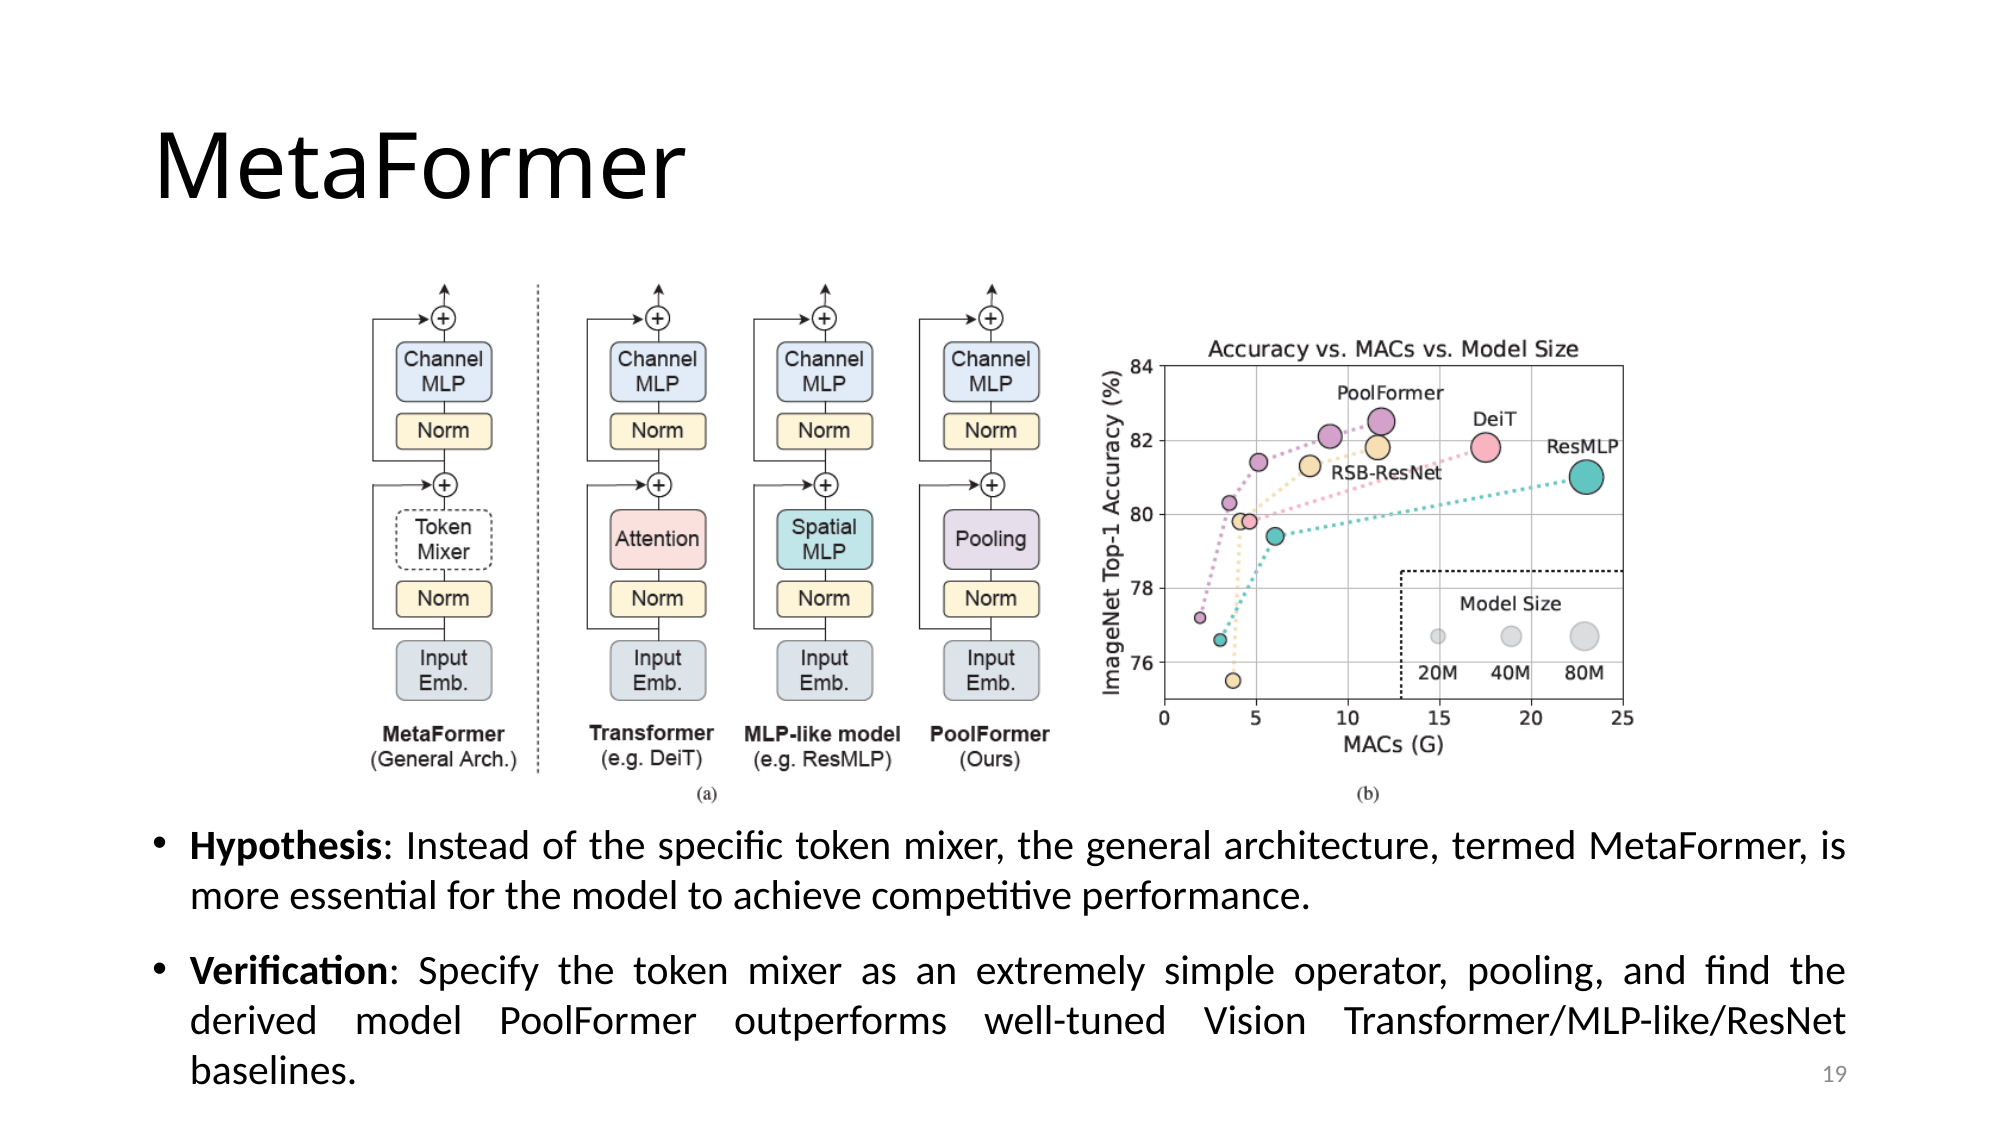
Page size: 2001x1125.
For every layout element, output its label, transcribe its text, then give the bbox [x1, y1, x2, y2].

list Hypothesis: Instead of the specific token mixer, the general architecture, termed MetaFormer, is more essential for the model to achieve competitive performance. Verification: Specify the token mixer as an extremely simple operator, pooling, and find the derived model PoolFormer outperforms well-tuned Vision Transformer/MLP-like/ResNet baselines. [137, 810, 1863, 1103]
slide_number 19 [1412, 1042, 1863, 1103]
title MetaFormer [137, 59, 1863, 278]
picture [356, 277, 1644, 810]
